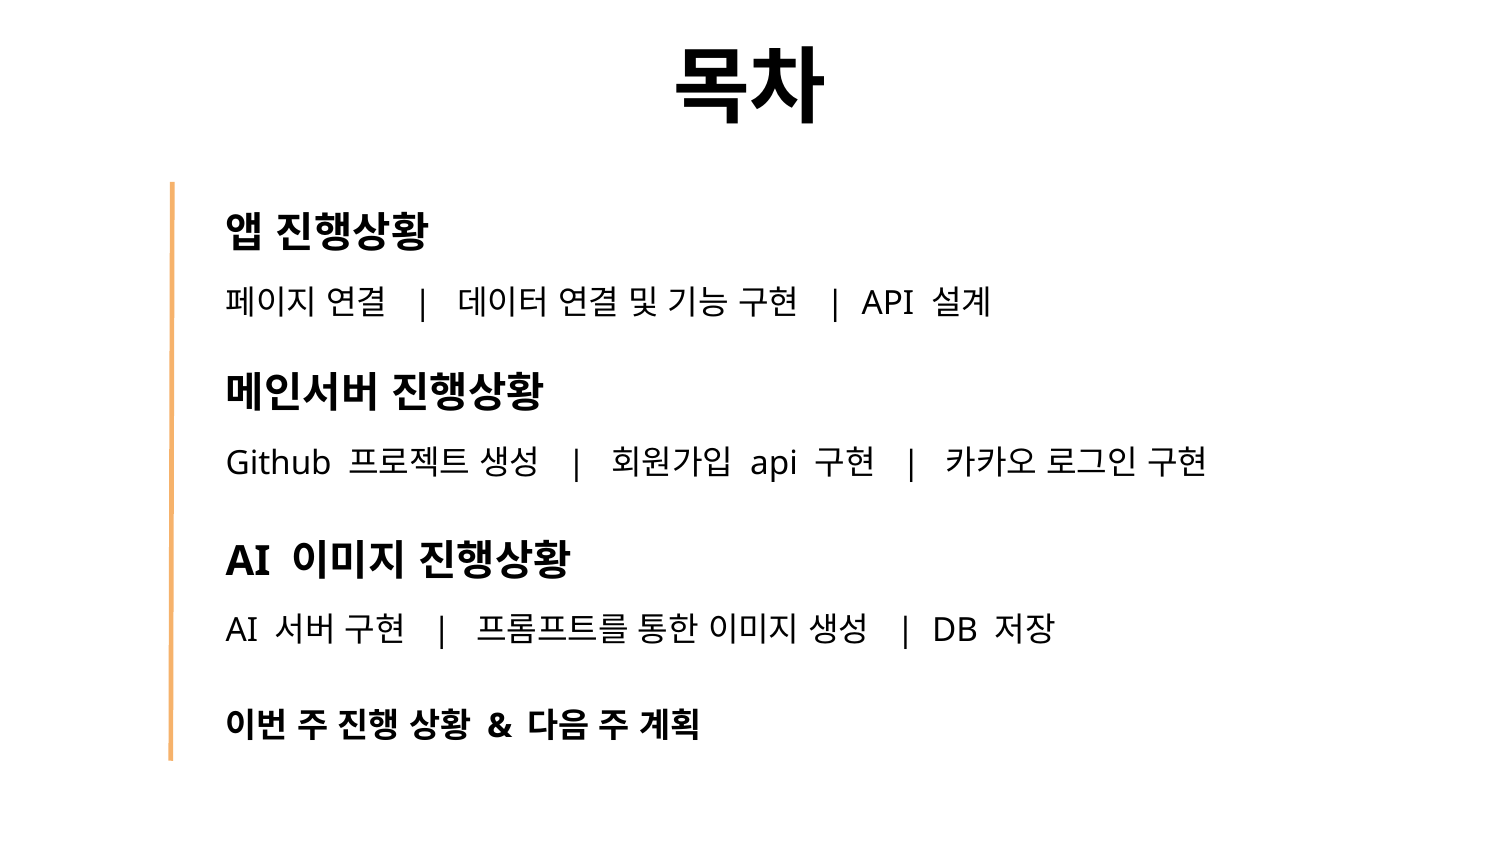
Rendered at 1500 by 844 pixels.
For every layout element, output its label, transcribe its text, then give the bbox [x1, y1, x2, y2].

list 이번 주 진행 상황 & 다음 주 계획 [210, 688, 1329, 760]
list 메인서버 진행상황 Github 프로젝트 생성 | 회원가입 api 구현 | 카카오 로그인 구현 [210, 351, 1329, 519]
title 목차 [51, 35, 1449, 130]
list AI 이미지 진행상황 AI 서버 구현 | 프롬프트를 통한 이미지 생성 | DB 저장 [210, 519, 1329, 664]
text_box 앱 진행상황 페이지 연결 | 데이터 연결 및 기능 구현 | API 설계 [210, 191, 1329, 337]
